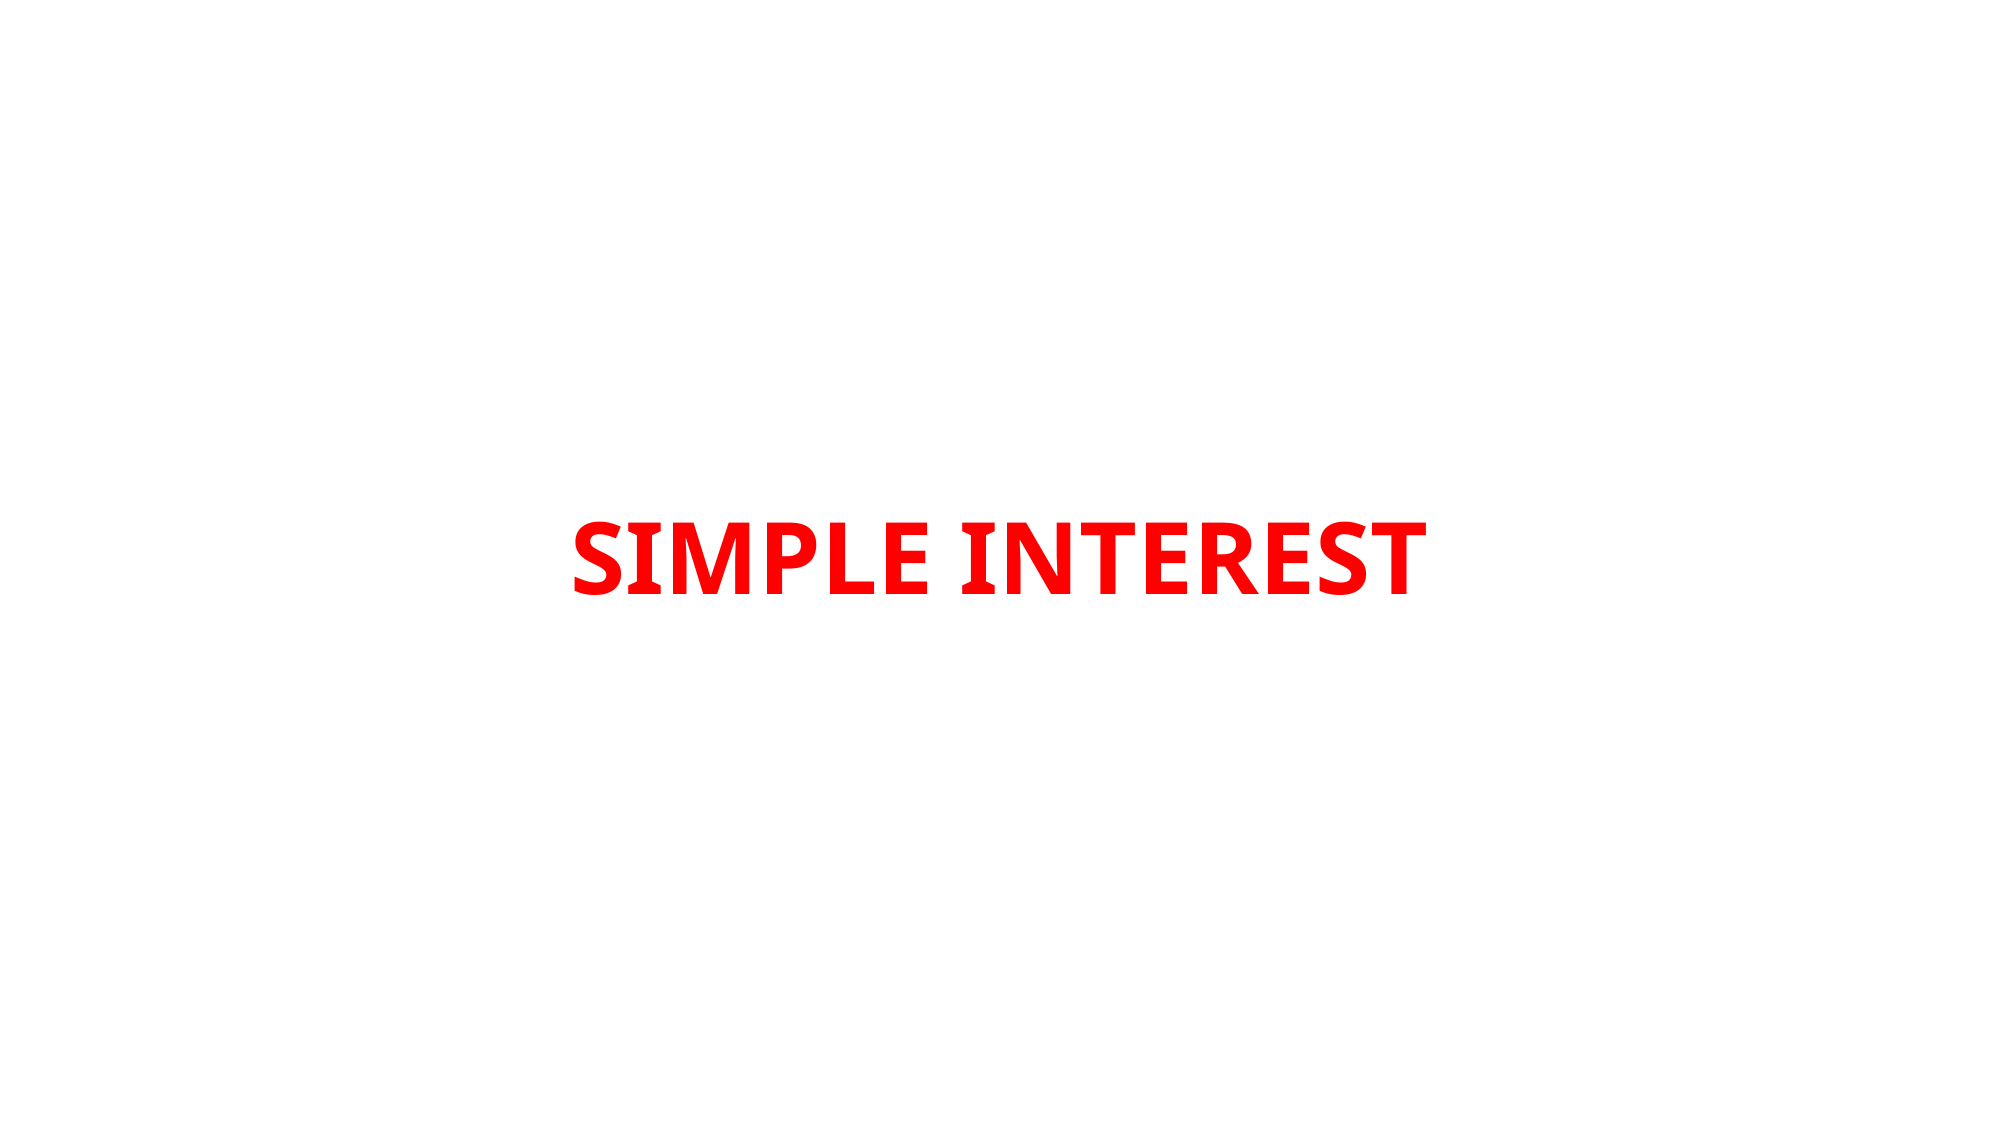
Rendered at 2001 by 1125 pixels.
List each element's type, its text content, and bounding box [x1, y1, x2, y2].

list SIMPLE INTEREST [0, 0, 2000, 1125]
